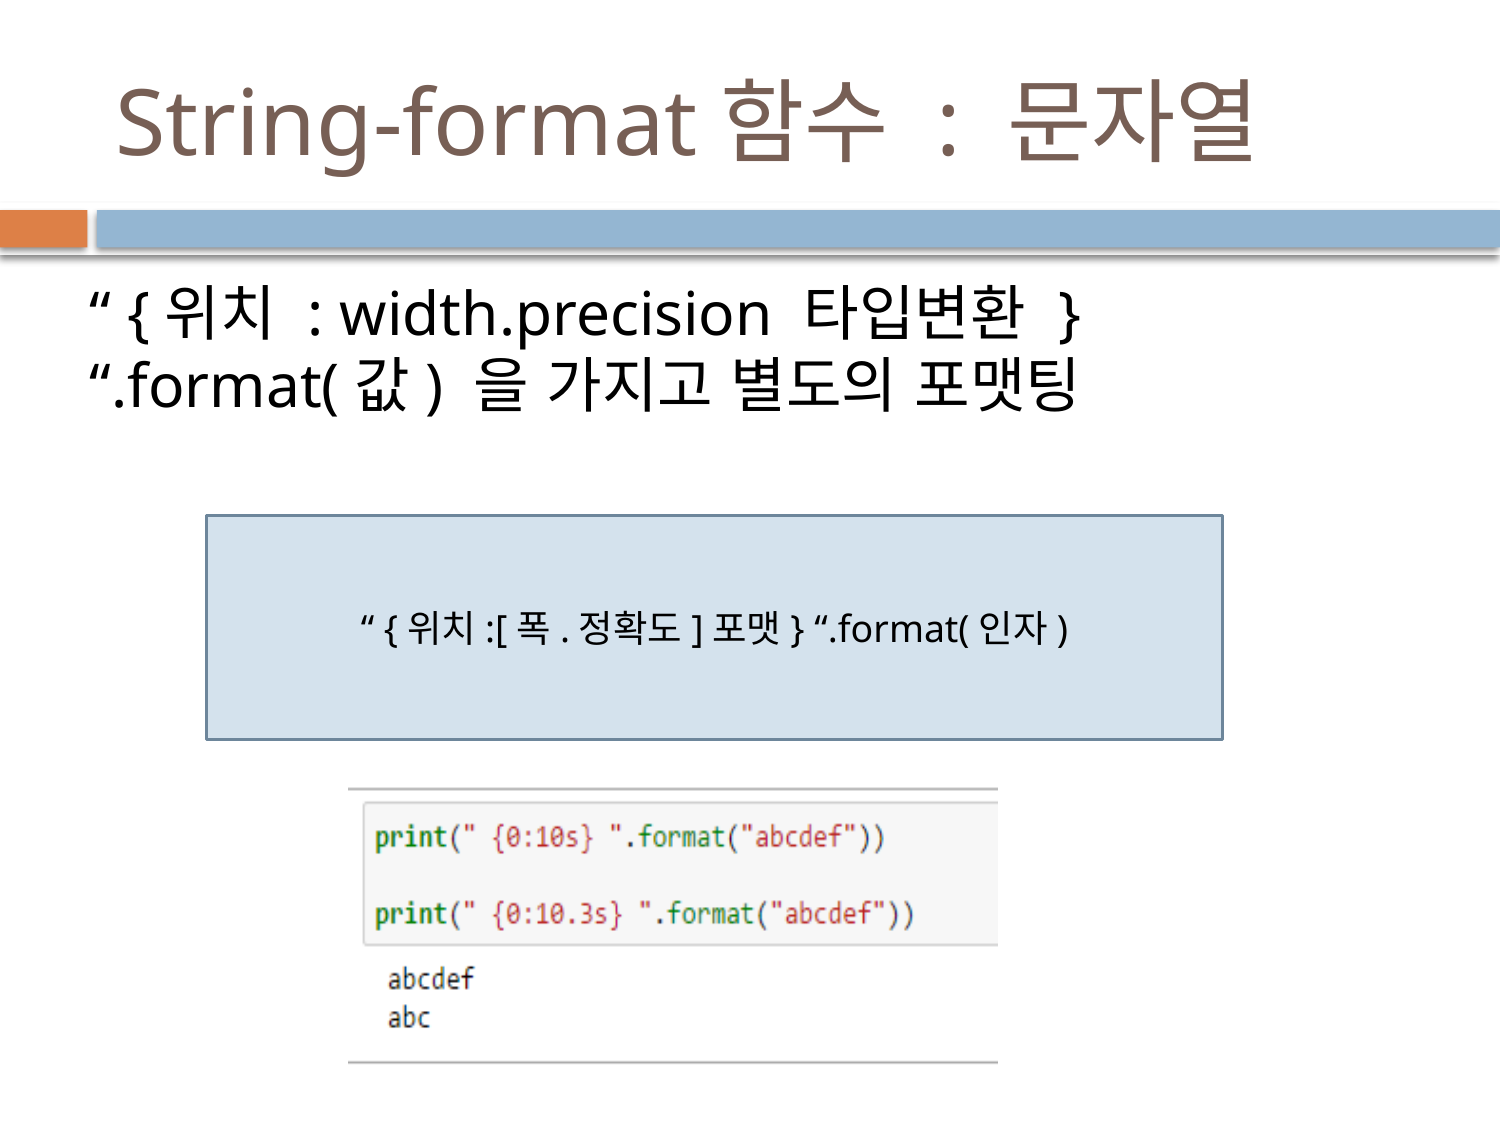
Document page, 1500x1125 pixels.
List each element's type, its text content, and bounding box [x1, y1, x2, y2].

title String-format함수 : 문자열 [100, 37, 1438, 200]
text_box “ {위치:[폭.정확도]포맷} “.format(인자) [205, 514, 1224, 741]
list “ {위치 : width.precision 타입변환 } “.format(값) 을 가지고 별도의 포맷팅 [75, 267, 1425, 563]
picture [348, 774, 999, 1071]
